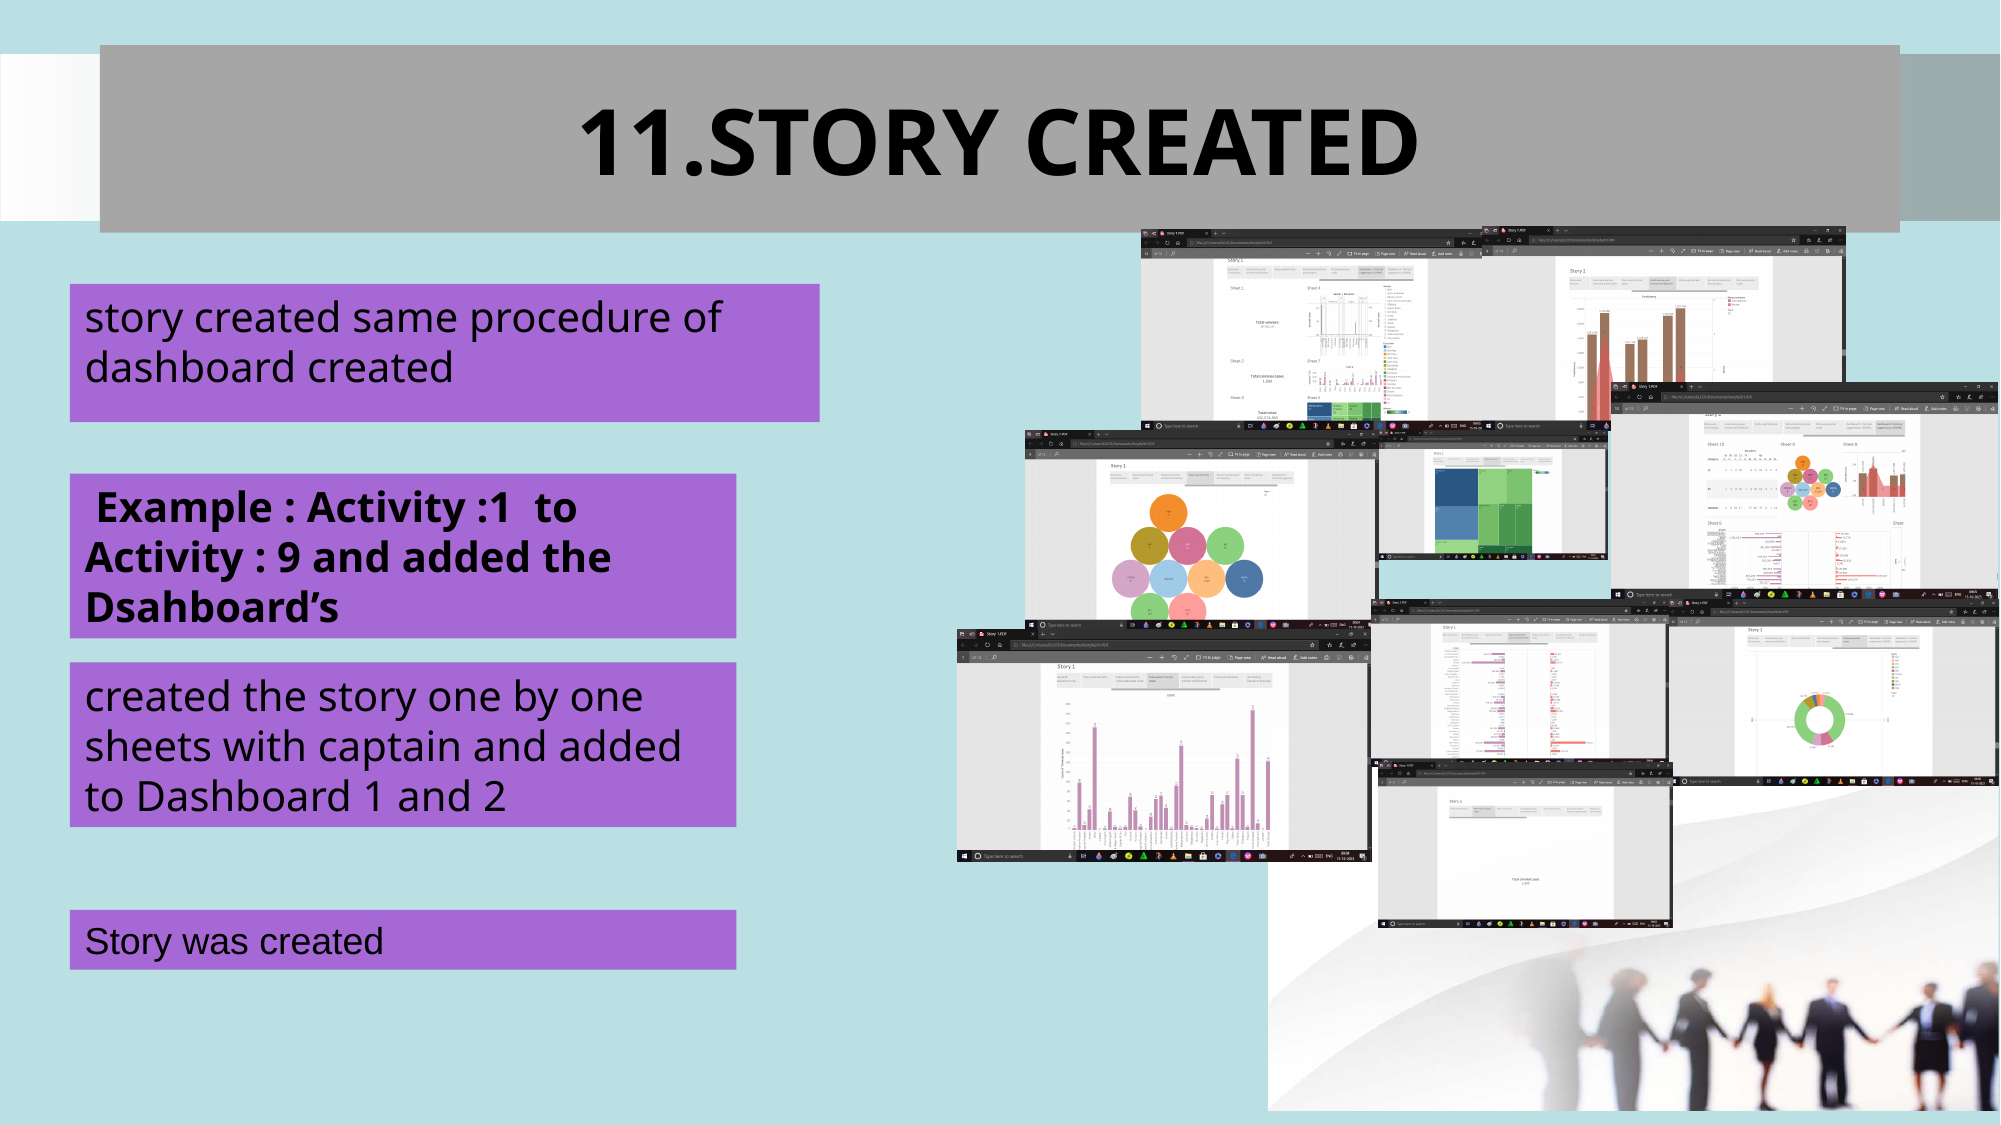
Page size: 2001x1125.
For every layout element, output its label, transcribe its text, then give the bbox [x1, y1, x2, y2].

title 11.STORY CREATED [99, 44, 1901, 233]
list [1141, 229, 1482, 430]
text_box Story was created [69, 909, 737, 970]
list story created same procedure of dashboard created [69, 283, 820, 423]
text_box created the story one by one sheets with captain and added to Dashboard 1 and 2 [69, 662, 737, 828]
text_box Example : Activity :1 to Activity : 9 and added the Dsahboard’s [69, 473, 737, 639]
picture [957, 226, 1999, 1111]
